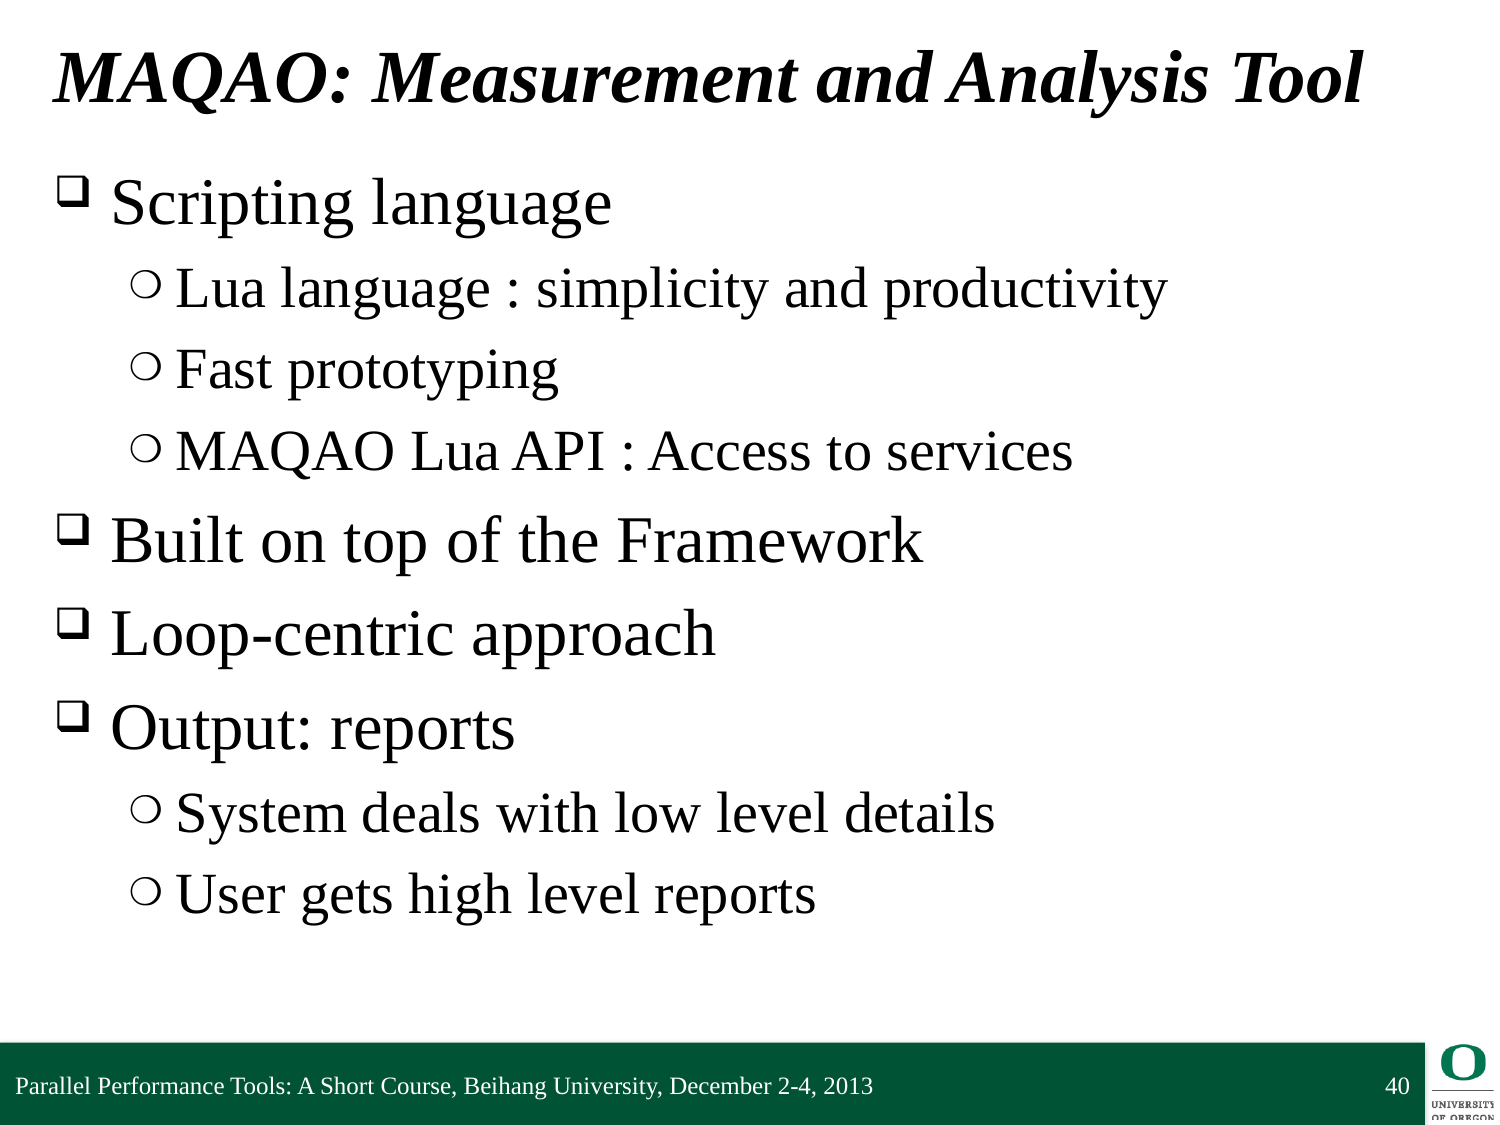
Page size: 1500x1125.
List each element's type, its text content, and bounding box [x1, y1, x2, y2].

title MAQAO: Measurement and Analysis Tool [39, 0, 1500, 145]
footer Parallel Performance Tools: A Short Course, Beihang University, December 2-4, 2013 [0, 1044, 988, 1125]
list Scripting language Lua language : simplicity and productivity Fast prototyping MAQAO Lua API : Access to services Built on top of the Framework Loop-centric approach Output: reports System deals with low level details User gets high level reports [39, 149, 1500, 1046]
slide_number 40 [1074, 1044, 1425, 1125]
